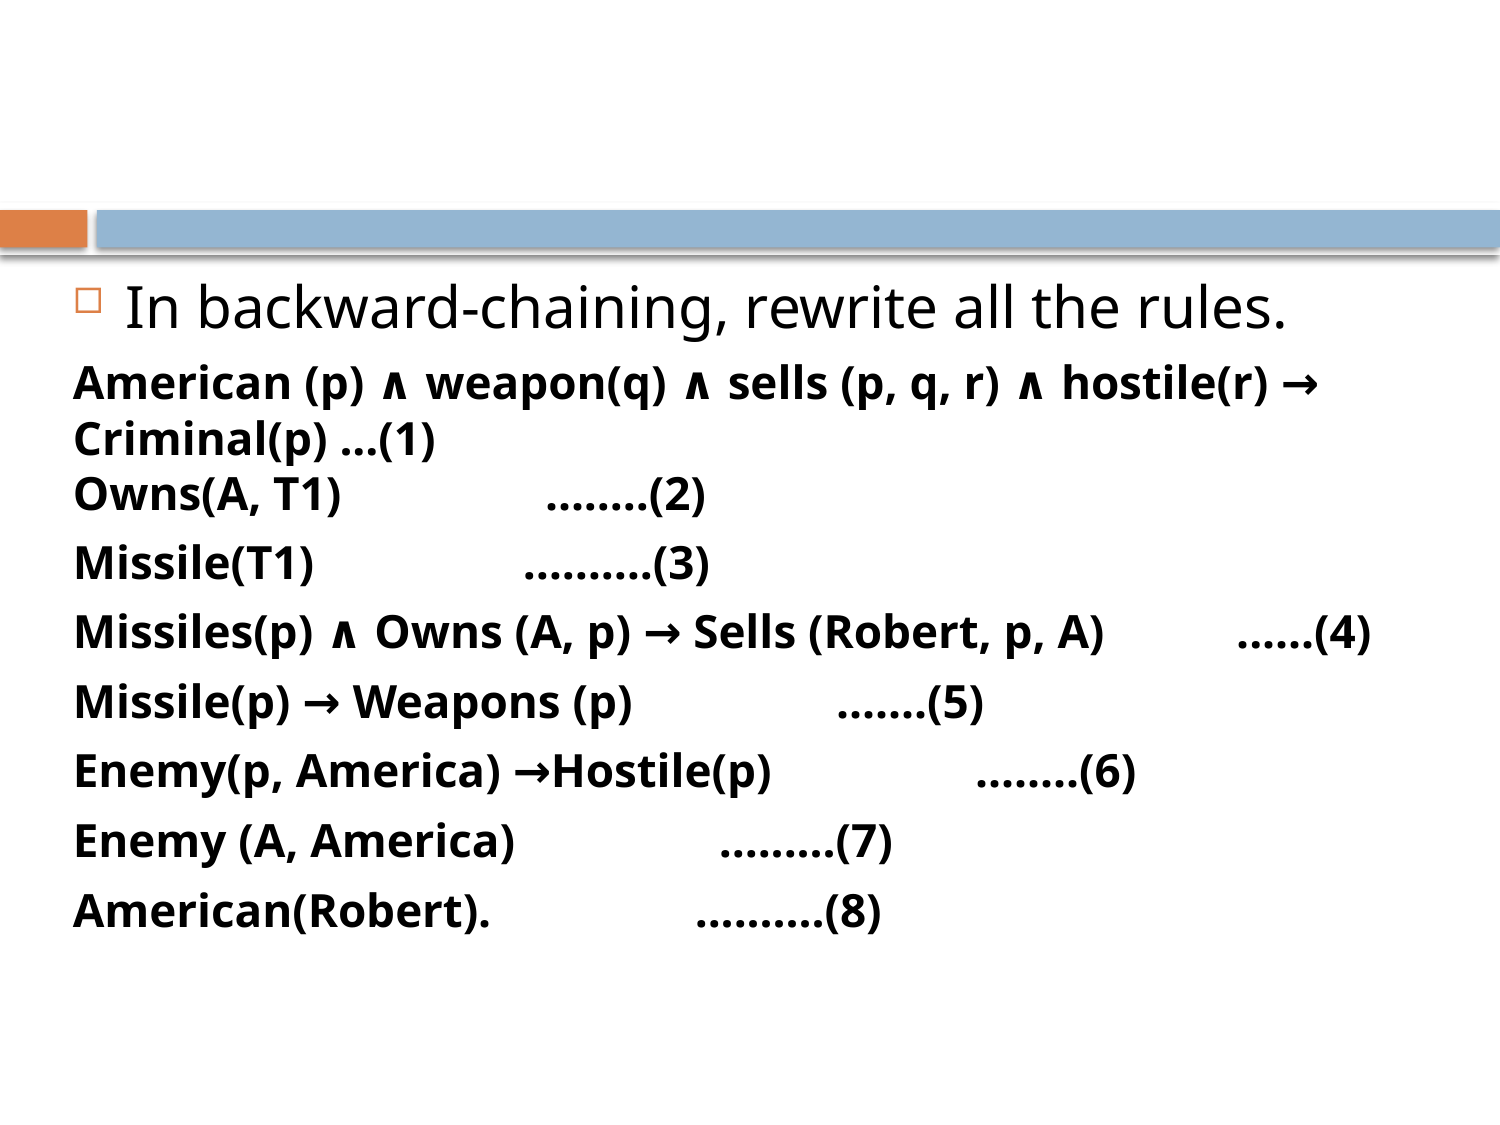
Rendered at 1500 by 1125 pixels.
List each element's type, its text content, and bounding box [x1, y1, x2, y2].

list In backward-chaining, rewrite all the rules. American (p) ∧ weapon(q) ∧ sells (p, q, r) ∧ hostile(r) → Criminal(p) ...(1) Owns(A, T1) ........(2) Missile(T1) ……….(3) Missiles(p) ∧ Owns (A, p) → Sells (Robert, p, A) ......(4) Missile(p) → Weapons (p) .......(5) Enemy(p, America) →Hostile(p) ........(6) Enemy (A, America) .........(7) American(Robert). ..........(8) [58, 262, 1500, 1122]
